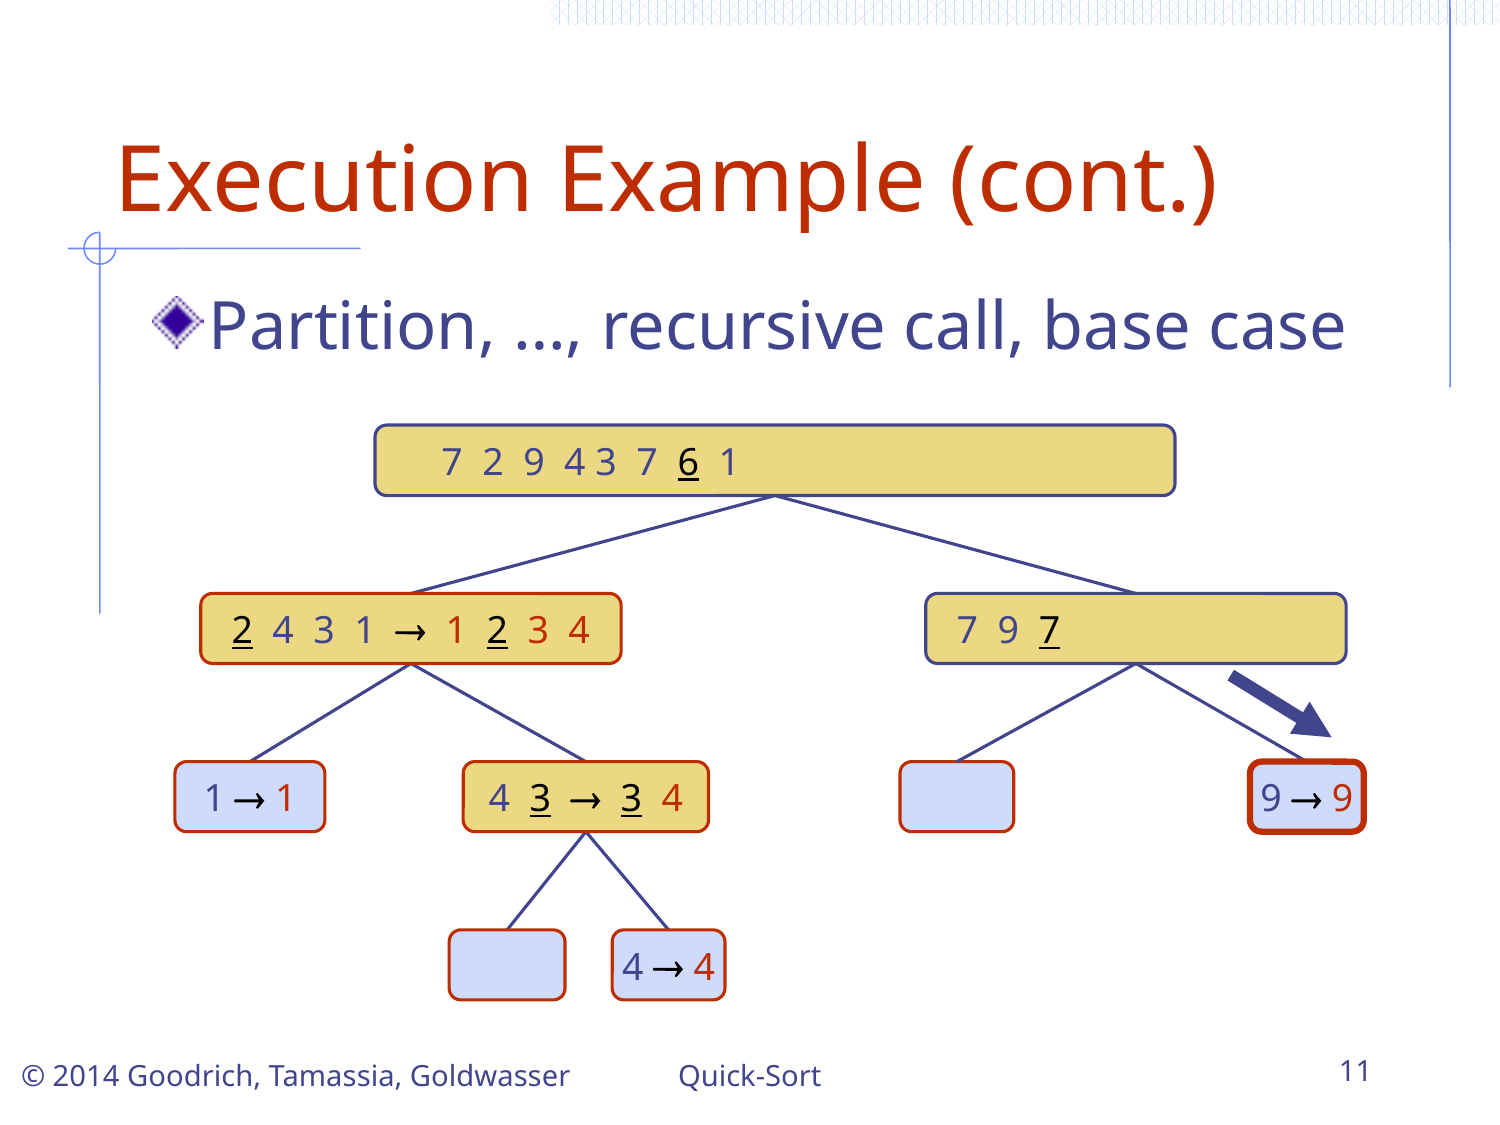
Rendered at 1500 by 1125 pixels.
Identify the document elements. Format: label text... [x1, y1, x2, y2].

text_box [506, 833, 583, 929]
text_box 4  4 [612, 929, 725, 1000]
text_box 1  1 [174, 761, 325, 832]
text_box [956, 664, 1134, 761]
title Execution Example (cont.) [99, 50, 1375, 238]
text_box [249, 664, 409, 761]
footer Quick-Sort [512, 1024, 988, 1101]
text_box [410, 664, 587, 761]
text_box 7 2 9 4 3 7 6 1  1 2 3 4 6 7 8 9 [375, 425, 1176, 496]
text_box 4 3  3 4 [463, 761, 709, 832]
slide_number 11 [1074, 1024, 1388, 1101]
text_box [1135, 664, 1308, 759]
text_box 9  9 [449, 929, 566, 1000]
text_box 9  9 [1249, 761, 1364, 832]
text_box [585, 833, 669, 929]
text_box 2 4 3 1  1 2 3 4 [200, 593, 622, 664]
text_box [774, 496, 1137, 593]
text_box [410, 496, 773, 593]
text_box [1312, 725, 1332, 738]
text_box 8  8 [899, 761, 1014, 832]
picture [152, 296, 204, 349]
text_box 7 9 7 1  1 3 8 6 [925, 593, 1347, 664]
list Partition, …, recursive call, base case [137, 275, 1413, 400]
